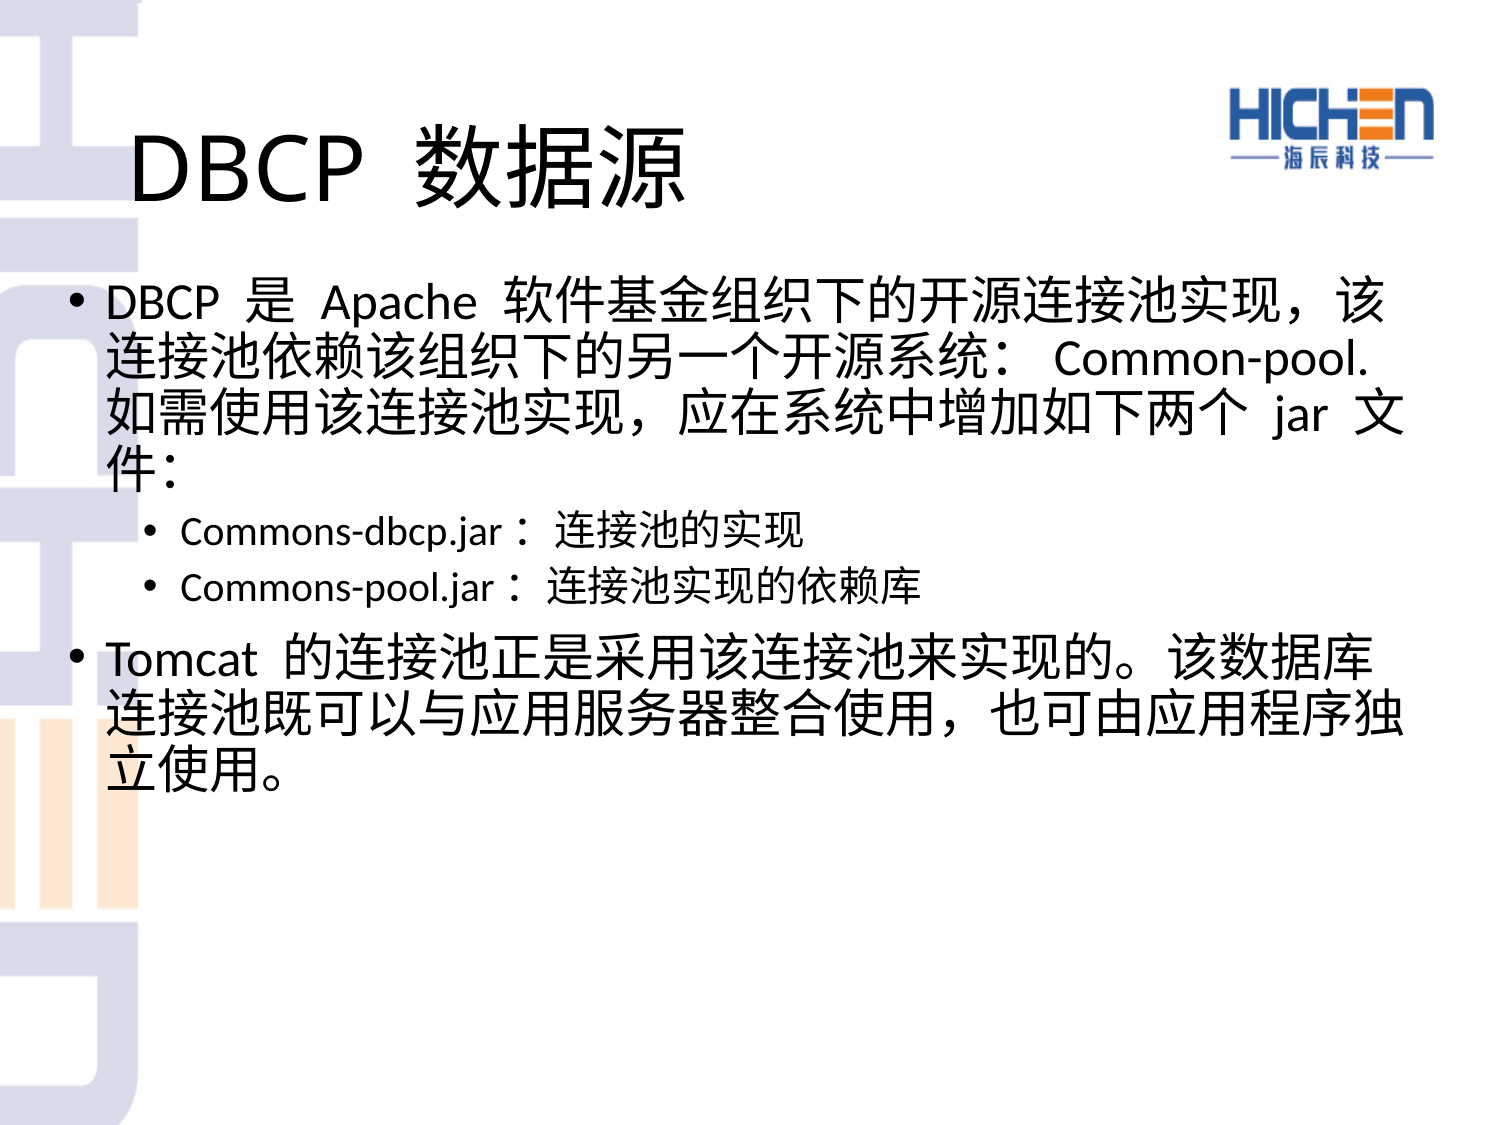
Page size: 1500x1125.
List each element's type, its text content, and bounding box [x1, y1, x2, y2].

title DBCP 数据源 [112, 114, 1463, 256]
picture [0, 0, 1500, 1125]
list DBCP 是 Apache 软件基金组织下的开源连接池实现，该连接池依赖该组织下的另一个开源系统：Common-pool. 如需使用该连接池实现，应在系统中增加如下两个 jar 文件： Commons-dbcp.jar：连接池的实现 Commons-pool.jar：连接池实现的依赖库 Tomcat 的连接池正是采用该连接池来实现的。该数据库连接池既可以与应用服务器整合使用，也可由应用程序独立使用。 [53, 267, 1424, 940]
